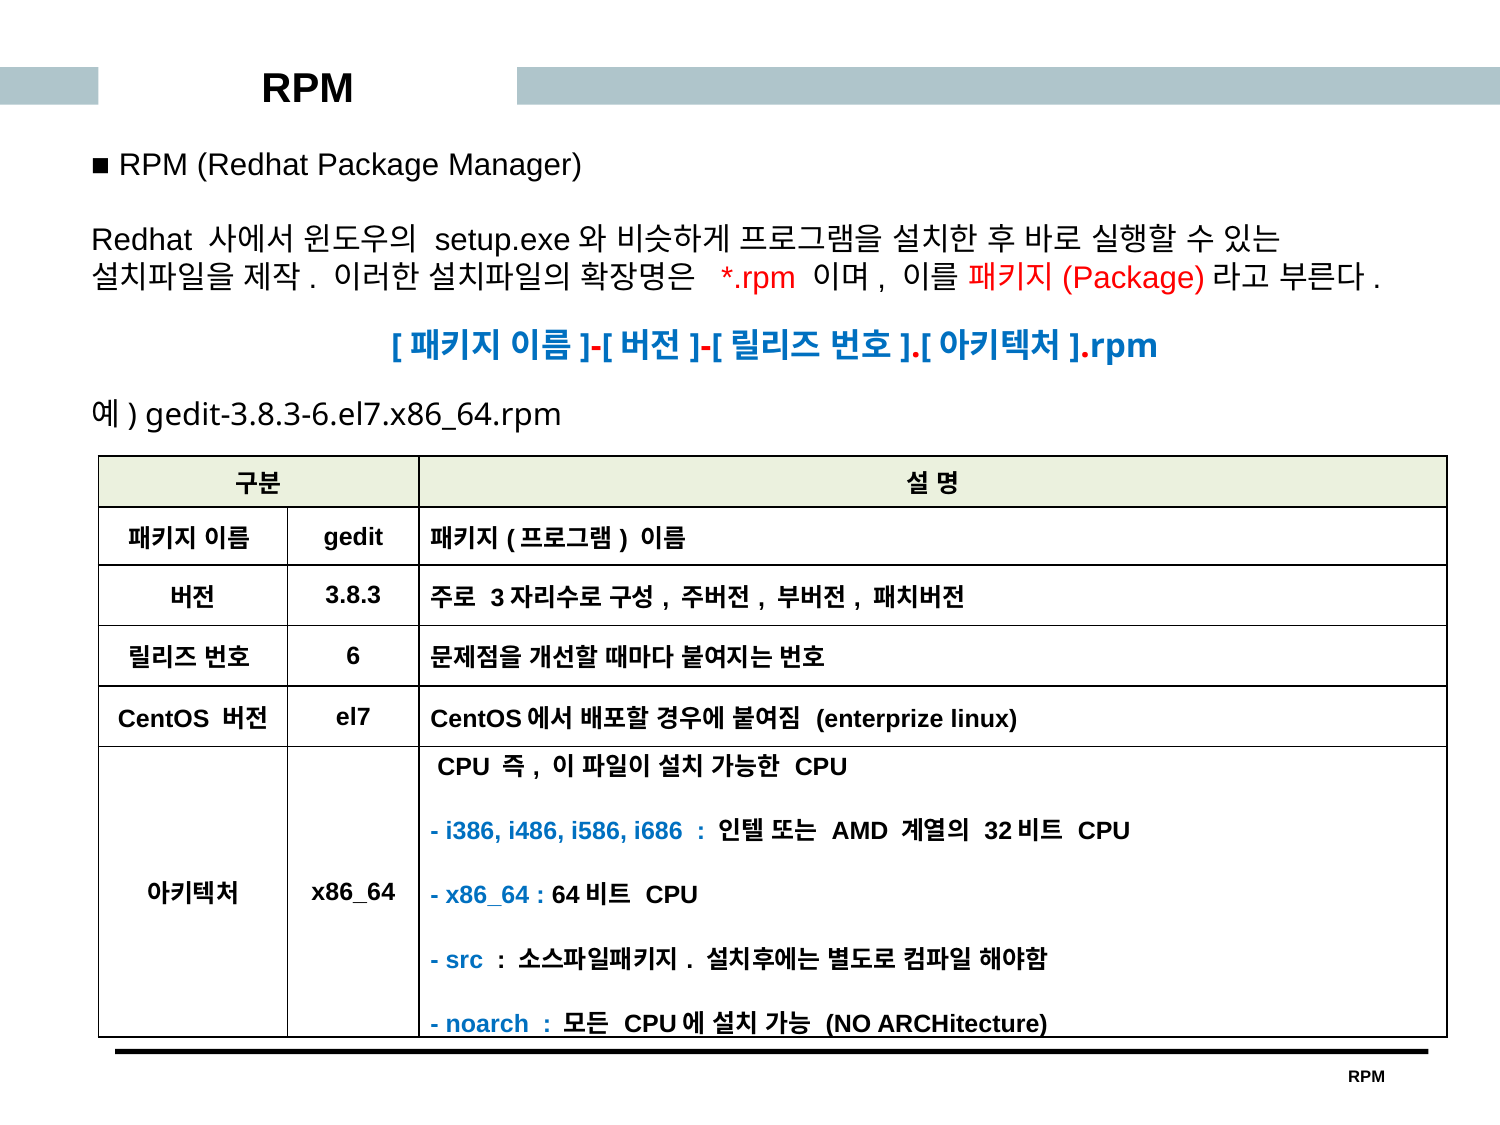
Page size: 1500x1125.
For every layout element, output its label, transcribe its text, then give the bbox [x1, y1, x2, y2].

text_box ■ RPM (Redhat Package Manager) Redhat 사에서 윈도우의 setup.exe와 비슷하게 프로그램을 설치한 후 바로 실행할 수 있는 설치파일을 제작. 이러한 설치파일의 확장명은 *.rpm 이며, 이를 패키지(Package)라고 부른다. [패키지 이름]-[버전]-[릴리즈 번호].[아키텍처].rpm 예) gedit-3.8.3-6.el7.x86_64.rpm [76, 137, 1429, 439]
table_cell 문제점을 개선할 때마다 붙여지는 번호 [420, 626, 1446, 685]
table_cell 패키지 이름 [99, 508, 287, 564]
table_cell 아키텍처 [99, 747, 287, 1036]
table_cell 3.8.3 [288, 566, 418, 625]
table_cell CentOS에서 배포할 경우에 붙여짐 (enterprize linux) [420, 687, 1446, 746]
text_box RPM [112, 54, 503, 118]
text_box [515, 65, 1500, 107]
table_cell CentOS 버전 [99, 687, 287, 746]
table_cell 패키지(프로그램) 이름 [420, 508, 1446, 564]
table_header 설 명 [420, 457, 1446, 506]
table_cell CPU 즉, 이 파일이 설치 가능한 CPU - i386, i486, i586, i686 : 인텔 또는 AMD 계열의 32비트 CPU - x86_64 : 64비트 CPU - src : 소스파일패키지. 설치후에는 별도로 컴파일 해야함 - noarch : 모든 CPU에 설치 가능 (NO ARCHitecture) [420, 747, 1446, 1036]
table_cell gedit [288, 508, 418, 564]
text_box [113, 1047, 1430, 1056]
table_cell x86_64 [288, 747, 418, 1036]
table_cell el7 [288, 687, 418, 746]
text_box RPM [1305, 1058, 1429, 1094]
table_cell 버전 [99, 566, 287, 625]
table_cell 릴리즈 번호 [99, 626, 287, 685]
table_header 구분 [99, 457, 418, 506]
table_cell 6 [288, 626, 418, 685]
text_box [0, 65, 100, 107]
table_cell 주로 3자리수로 구성, 주버전, 부버전, 패치버전 [420, 566, 1446, 625]
